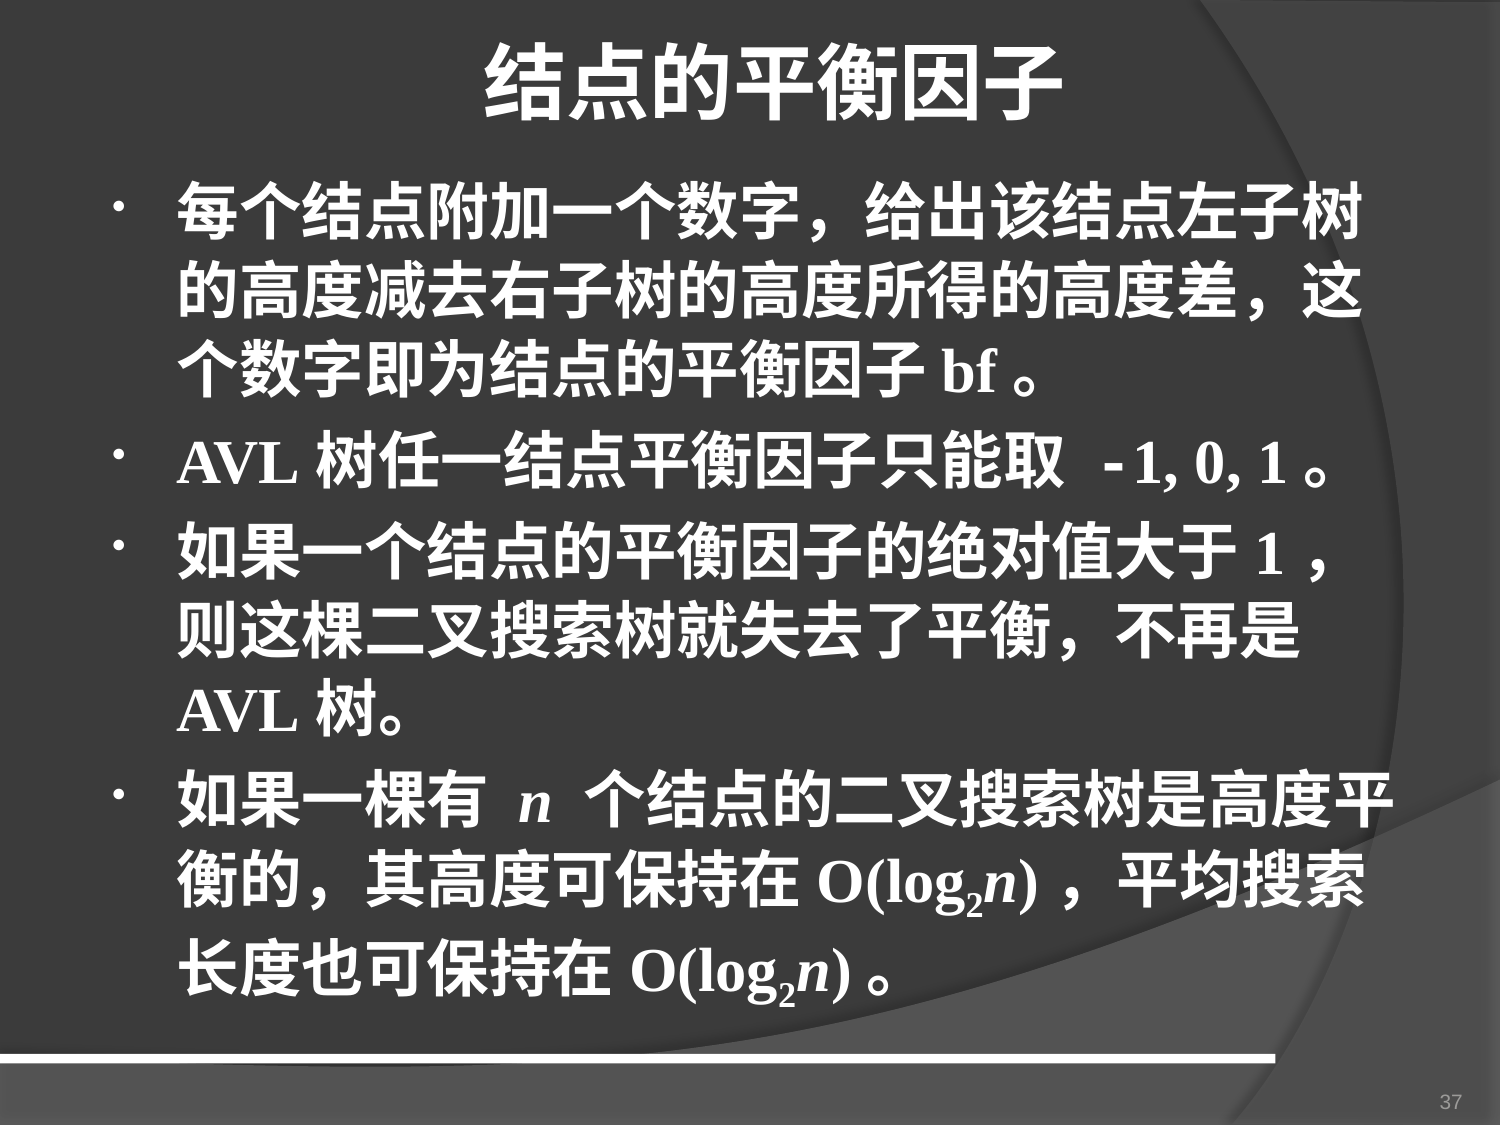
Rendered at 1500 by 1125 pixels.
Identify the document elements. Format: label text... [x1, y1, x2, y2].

title 结点的平衡因子 [106, 11, 1444, 137]
list 每个结点附加一个数字，给出该结点左子树的高度减去右子树的高度所得的高度差，这个数字即为结点的平衡因子bf。 AVL树任一结点平衡因子只能取 -1, 0, 1。 如果一个结点的平衡因子的绝对值大于1，则这棵二叉搜索树就失去了平衡，不再是AVL树。 如果一棵有 n 个结点的二叉搜索树是高度平衡的，其高度可保持在O(log2n)，平均搜索长度也可保持在O(log2n)。 [92, 233, 1433, 1018]
text_box [24, 137, 1500, 233]
slide_number 37 [1337, 1053, 1463, 1114]
